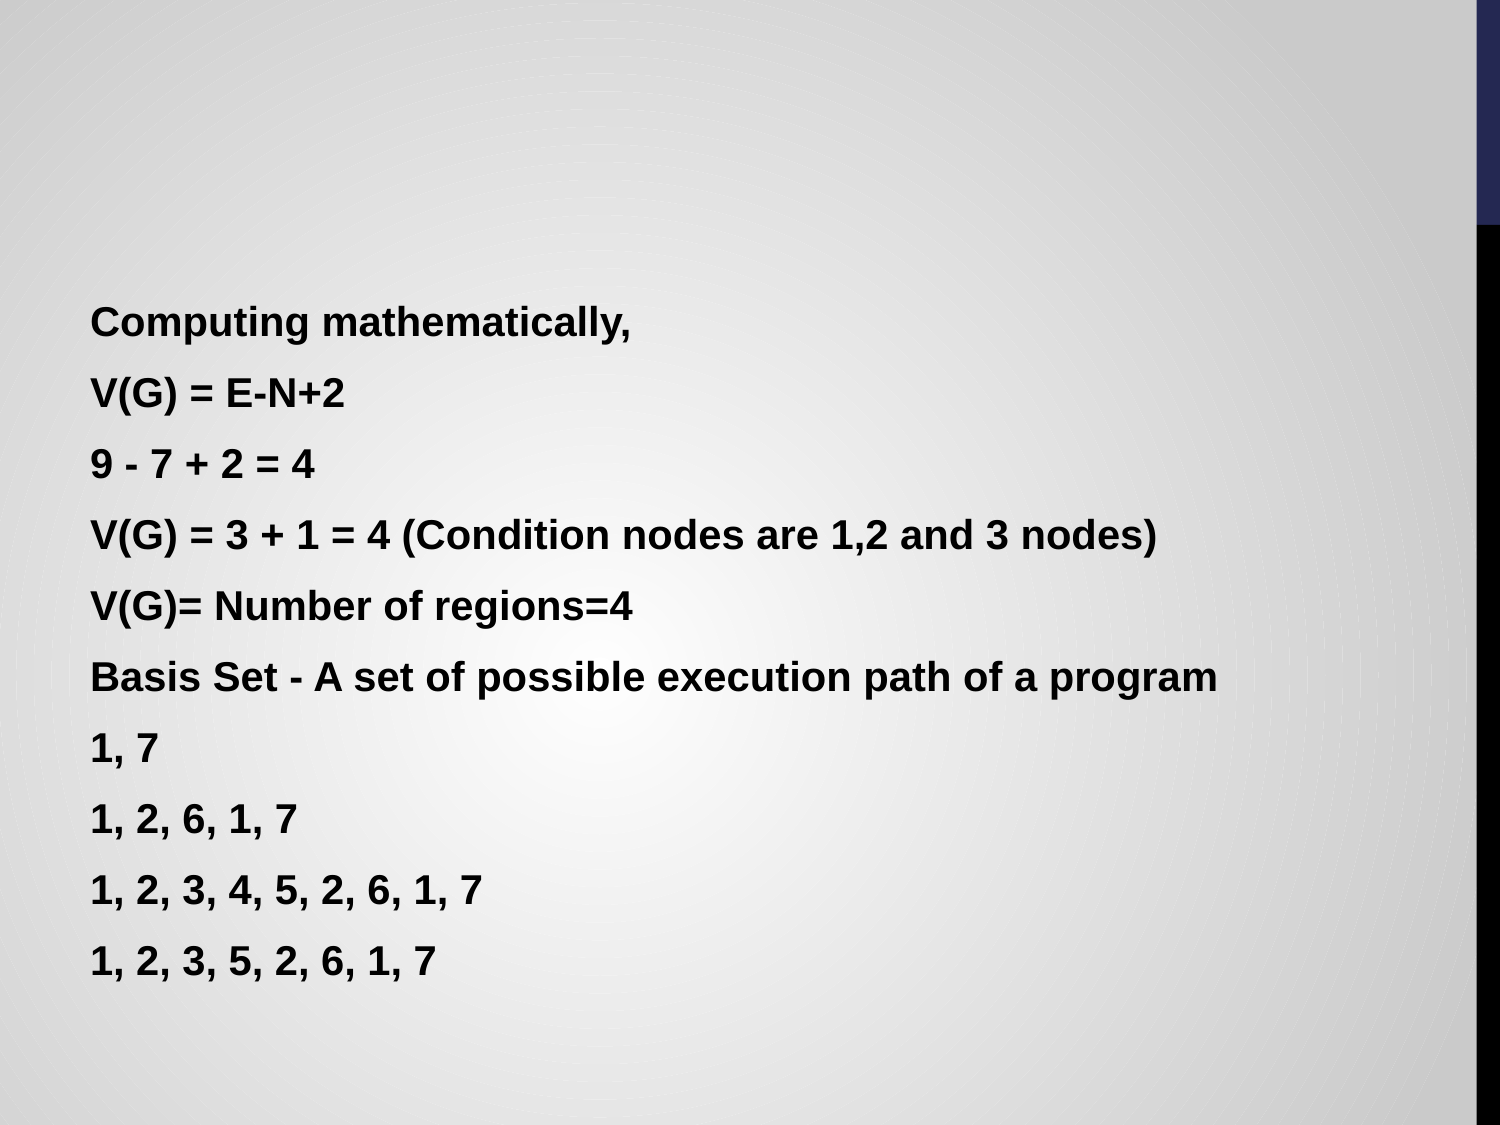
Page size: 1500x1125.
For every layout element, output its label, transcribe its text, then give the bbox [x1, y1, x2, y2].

list Computing mathematically, V(G) = E-N+2 9 - 7 + 2 = 4 V(G) = 3 + 1 = 4 (Condition nodes are 1,2 and 3 nodes) V(G)= Number of regions=4 Basis Set - A set of possible execution path of a program 1, 7 1, 2, 6, 1, 7 1, 2, 3, 4, 5, 2, 6, 1, 7 1, 2, 3, 5, 2, 6, 1, 7 [75, 287, 1325, 1005]
